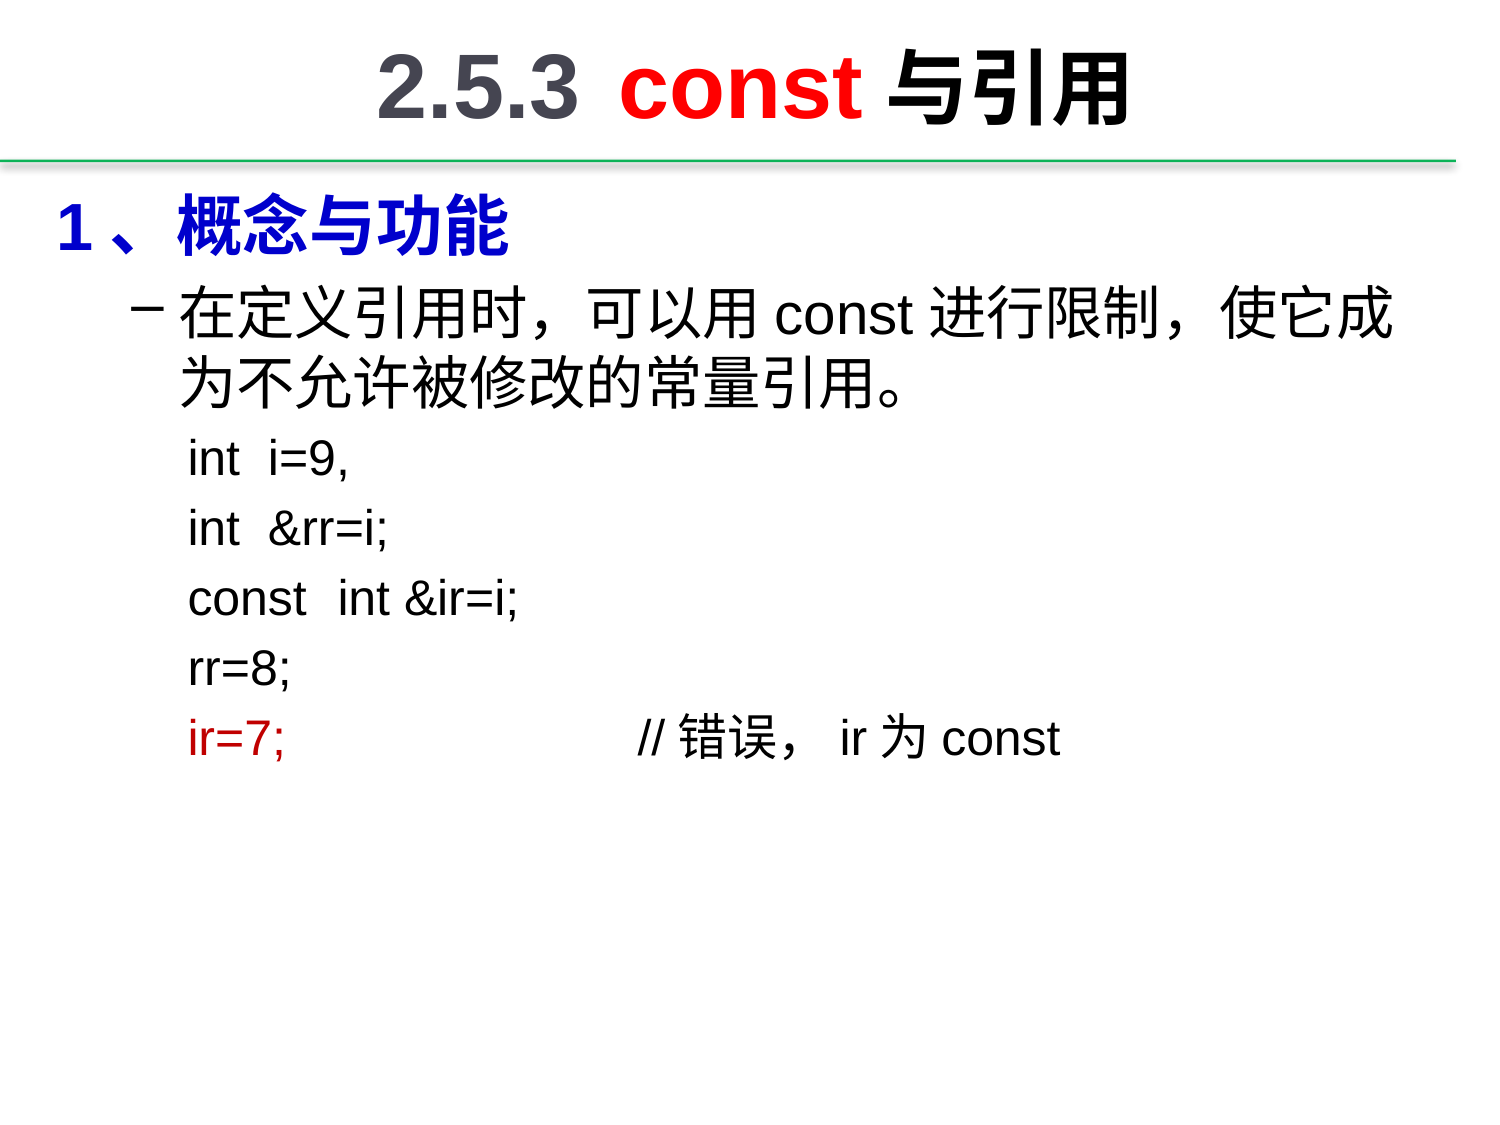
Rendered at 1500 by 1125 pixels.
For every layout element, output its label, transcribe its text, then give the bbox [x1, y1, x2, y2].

text_box 2.5.3 const与引用 [118, 16, 1394, 147]
list 1、概念与功能 在定义引用时，可以用const进行限制，使它成为不允许被修改的常量引用。 int i=9, int &rr=i; const int &ir=i; rr=8; ir=7; //错误，ir为const [41, 176, 1456, 1025]
